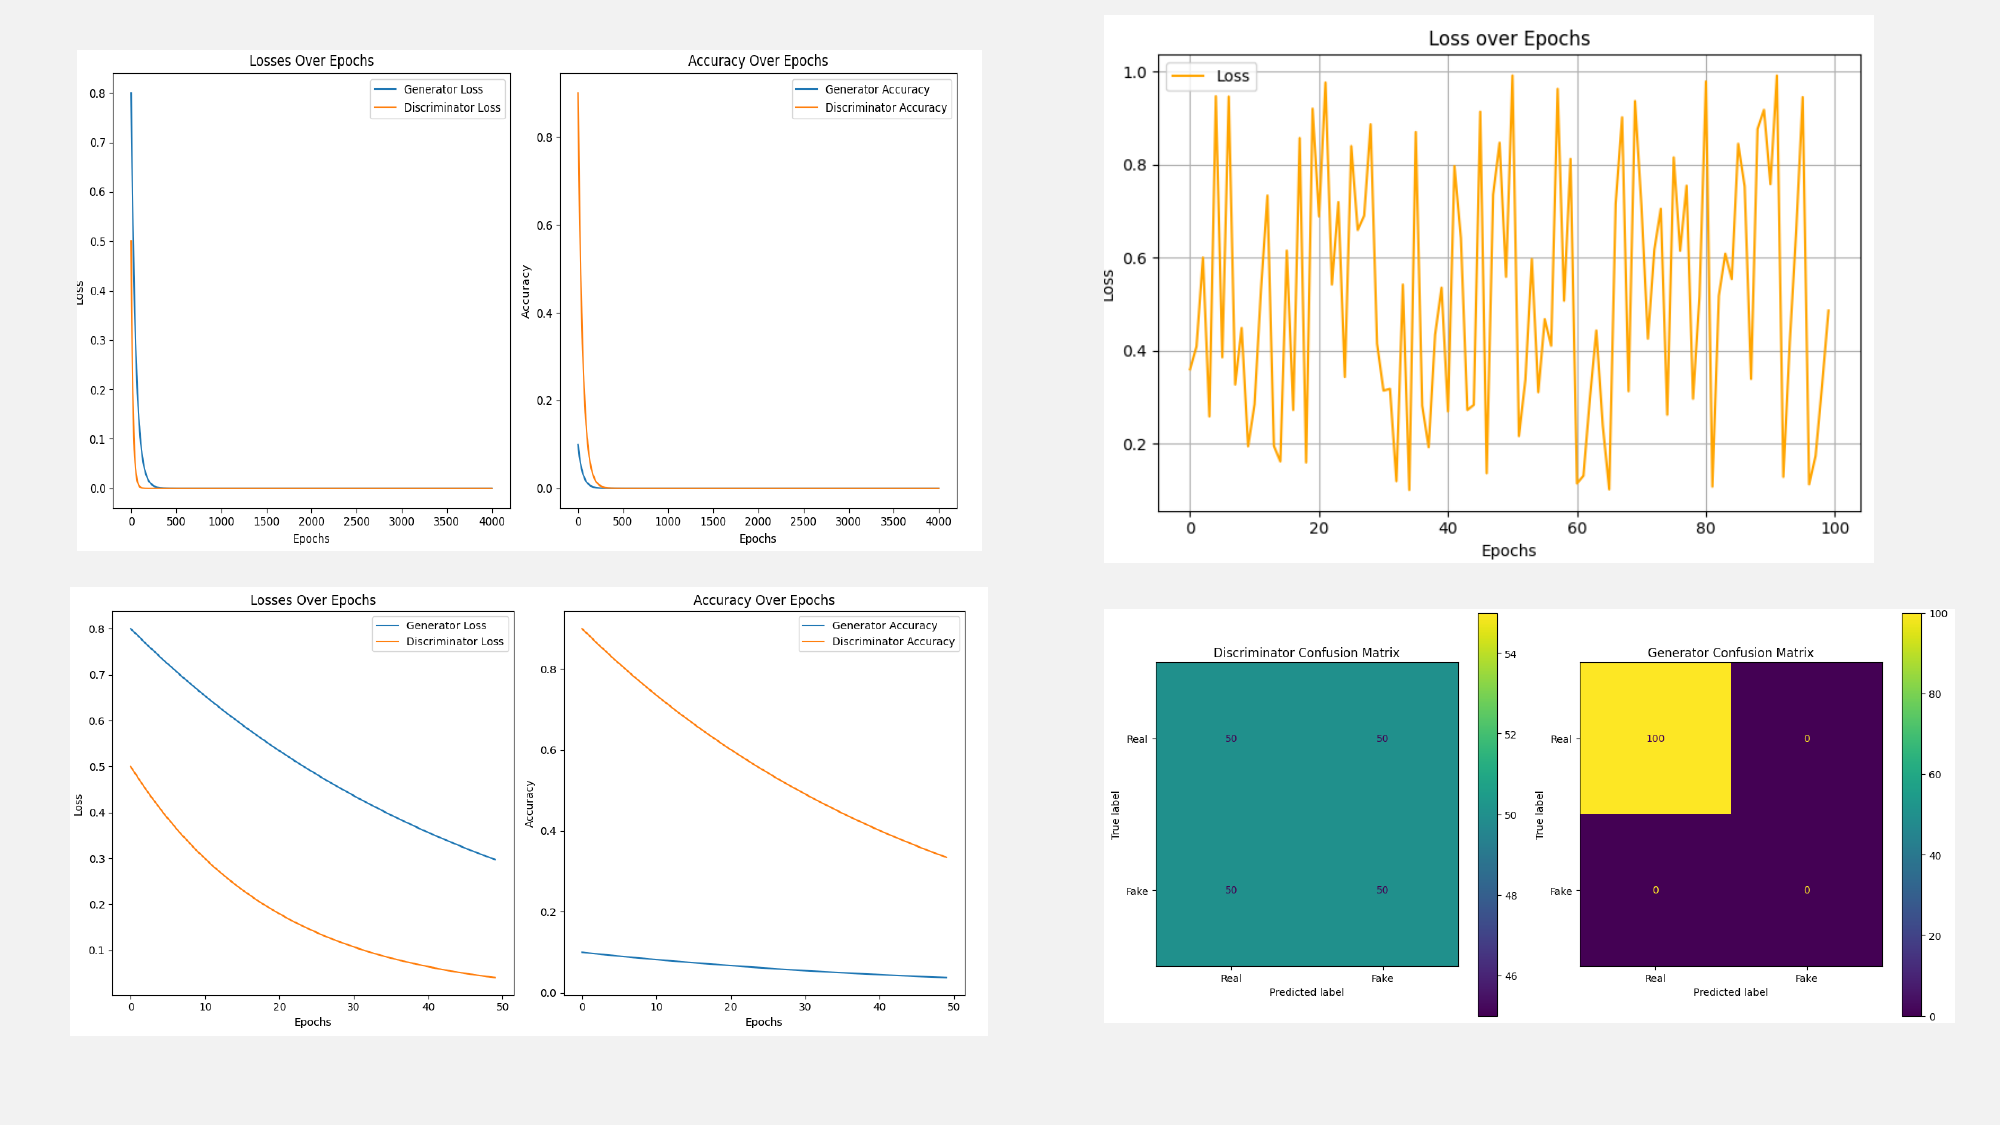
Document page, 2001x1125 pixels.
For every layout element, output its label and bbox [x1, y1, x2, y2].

picture [70, 587, 988, 1036]
picture [76, 50, 982, 551]
picture [1104, 15, 1874, 563]
picture [1104, 609, 1955, 1023]
